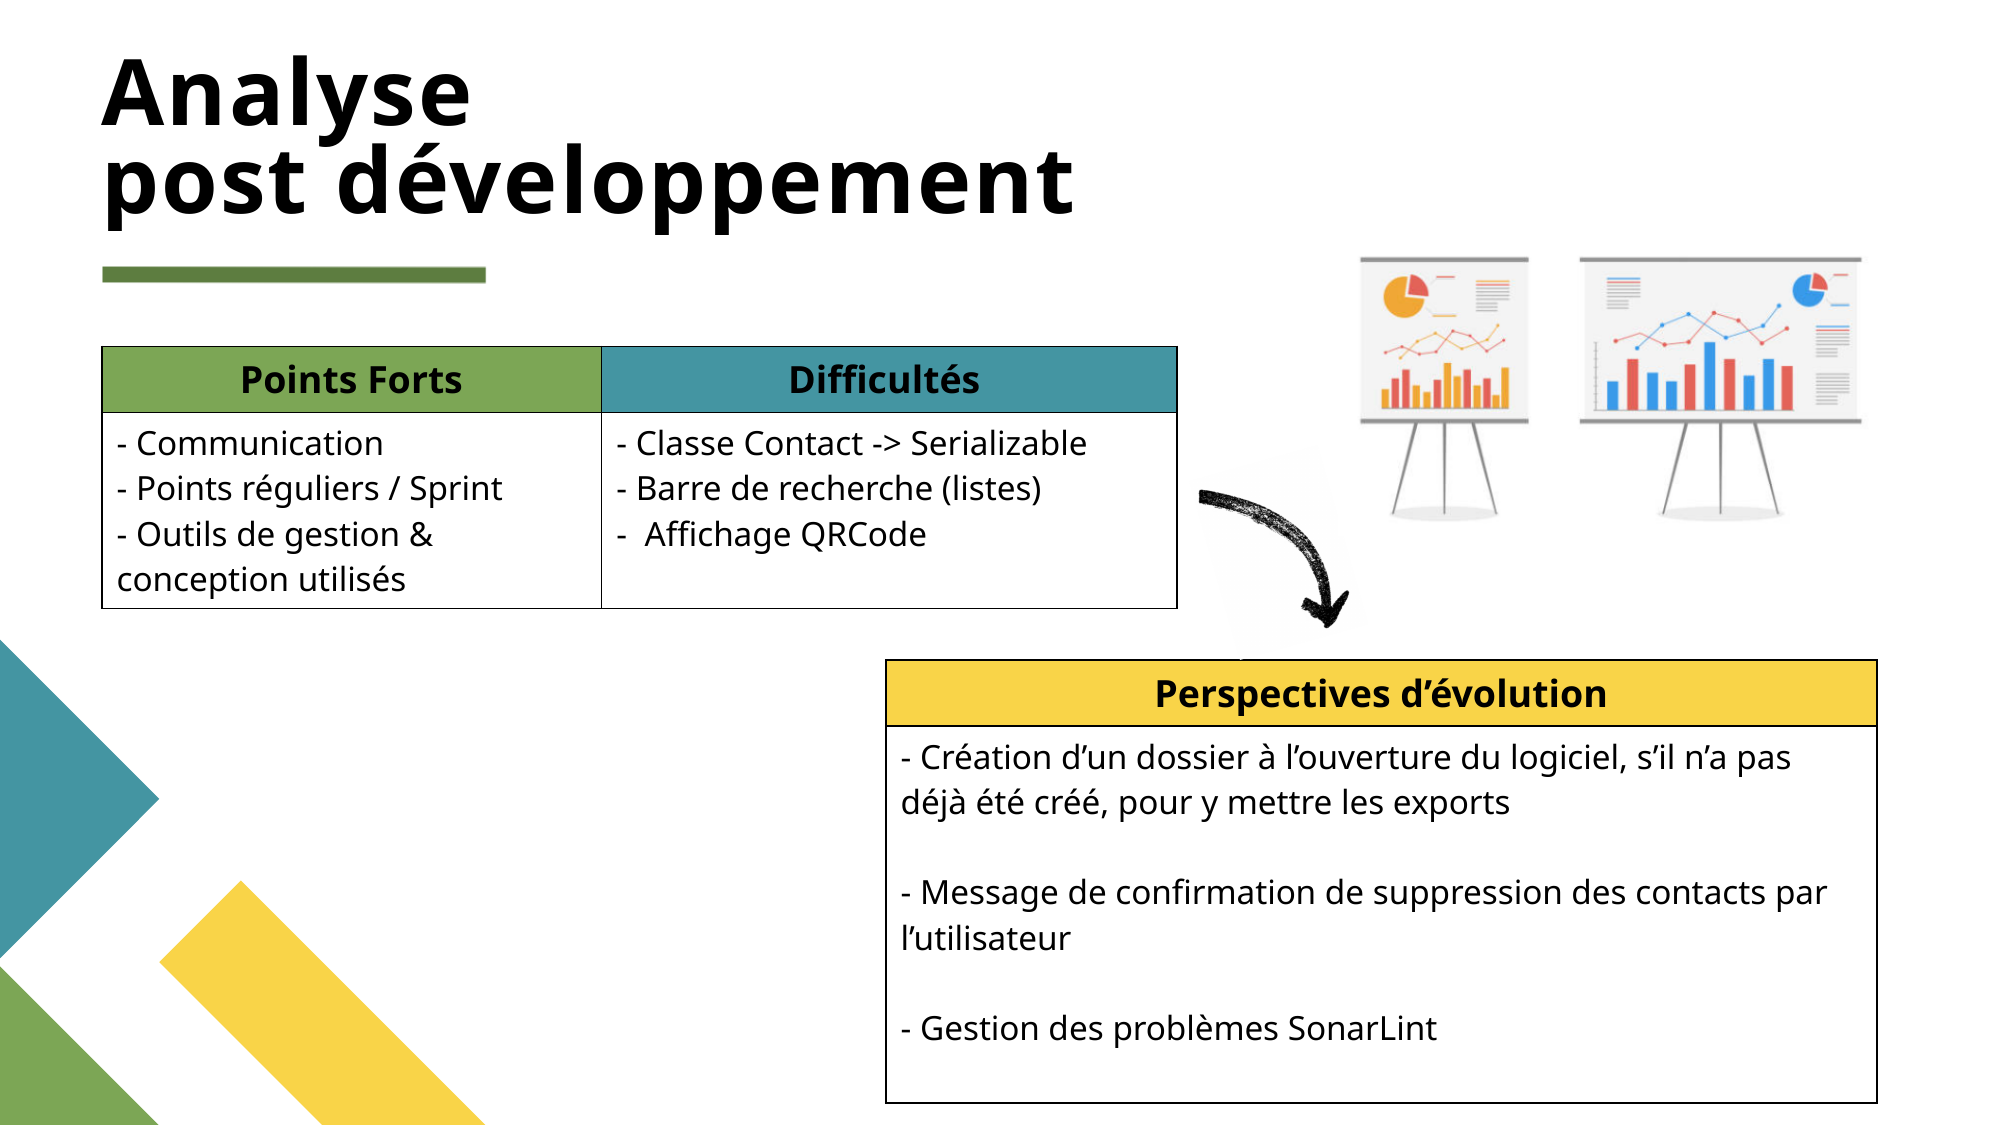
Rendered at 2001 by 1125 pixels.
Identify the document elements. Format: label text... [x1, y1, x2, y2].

picture [543, 980, 1015, 1073]
table_cell - Création d’un dossier à l’ouverture du logiciel, s’il n’a pas déjà été créé, pour y mettre les exports - Message de confirmation de suppression des contacts par l’utilisateur - Gestion des problèmes SonarLint [887, 727, 1876, 1102]
table_header Perspectives d’évolution [887, 661, 1876, 725]
picture [84, 231, 544, 317]
table_header Difficultés [602, 347, 1176, 412]
table_cell - Classe Contact -> Serializable - Barre de recherche (listes) - Affichage QRCode [602, 413, 1176, 608]
title Analyse post développement [101, 114, 1404, 232]
table_header Points Forts [103, 347, 601, 412]
picture [1185, 239, 1878, 659]
table_cell - Communication - Points réguliers / Sprint - Outils de gestion & conception utilisés [103, 413, 601, 608]
